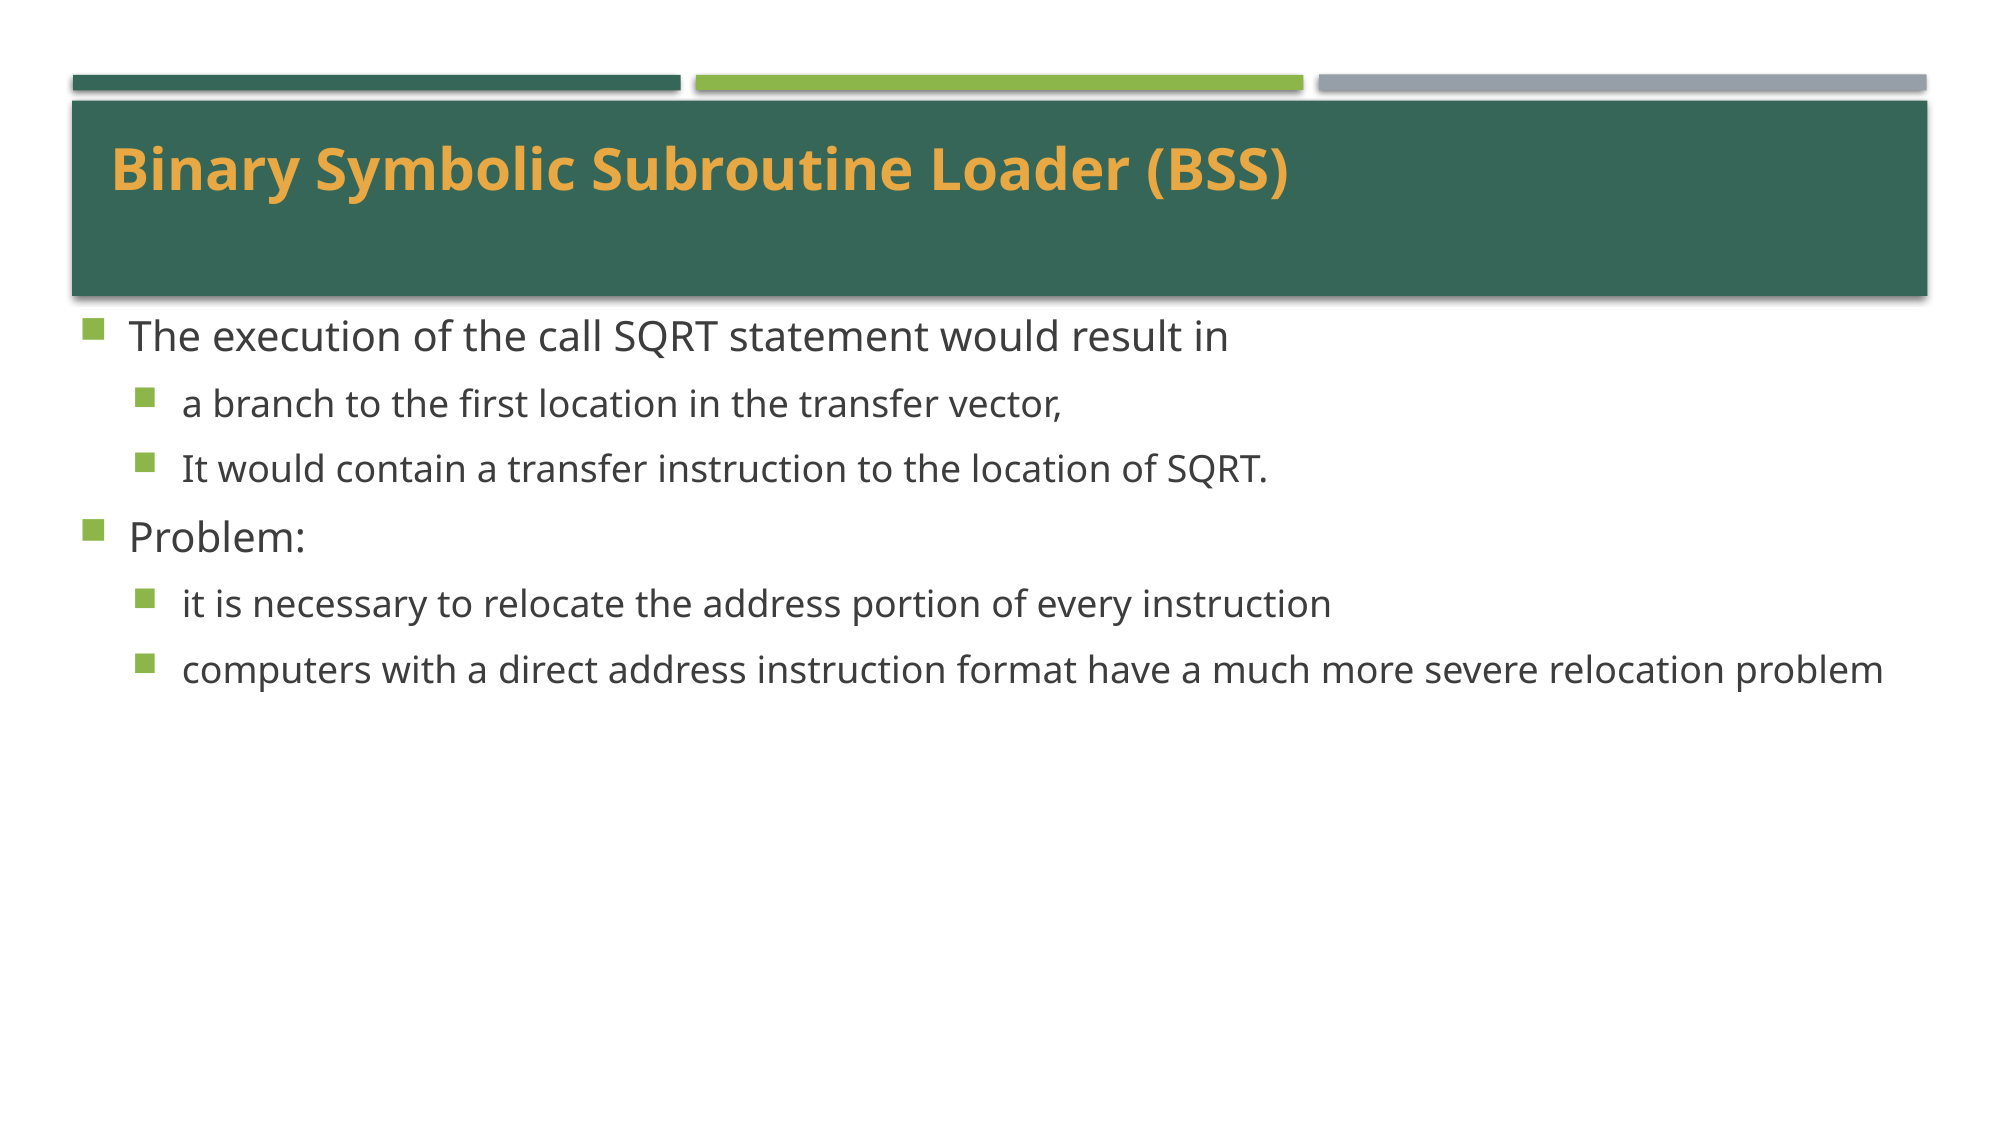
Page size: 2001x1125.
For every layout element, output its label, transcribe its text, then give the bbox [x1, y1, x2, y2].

title Binary Symbolic Subroutine Loader (BSS) [95, 115, 1905, 210]
list The execution of the call SQRT statement would result in a branch to the first location in the transfer vector, It would contain a transfer instruction to the location of SQRT. Problem: it is necessary to relocate the address portion of every instruction computers with a direct address instruction format have a much more severe relocation problem [63, 301, 1952, 1097]
